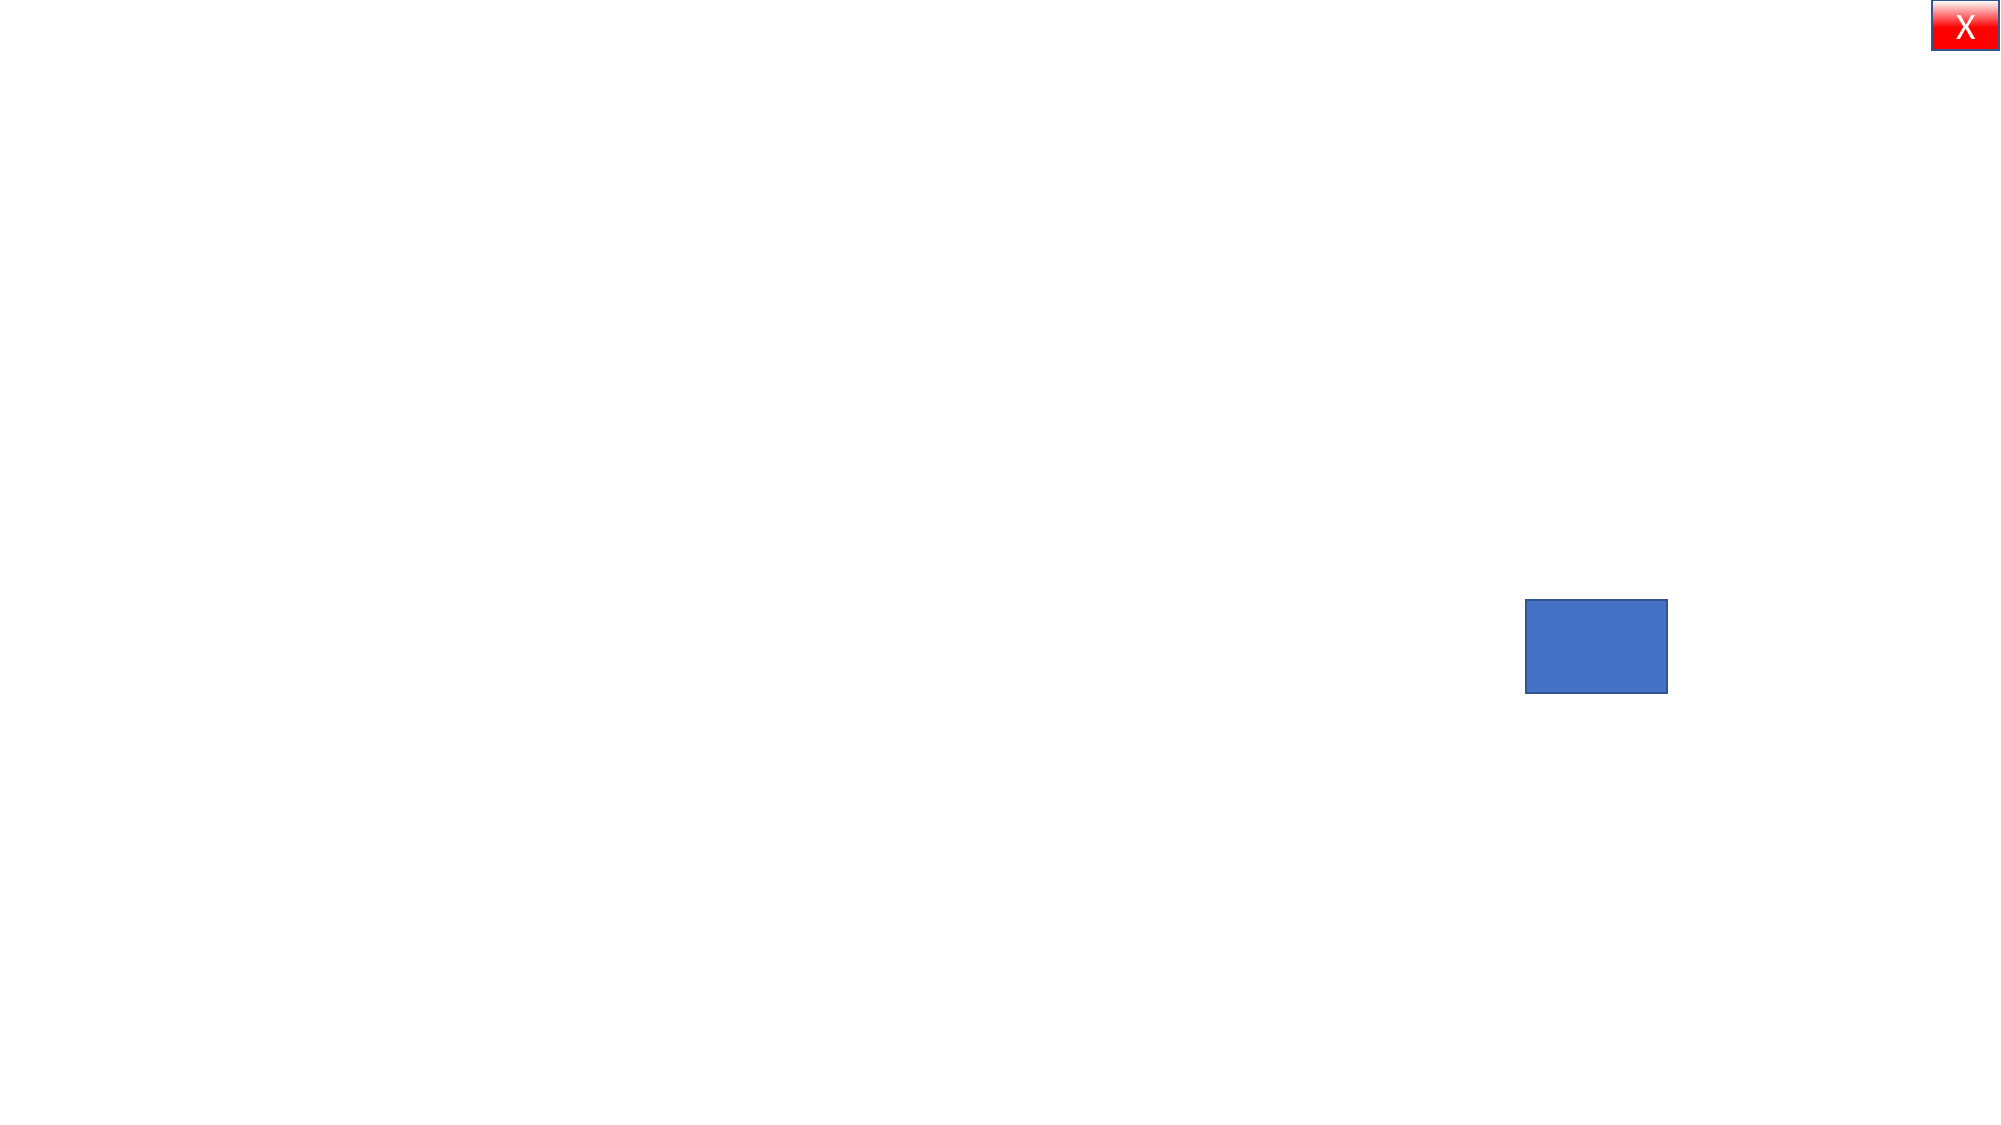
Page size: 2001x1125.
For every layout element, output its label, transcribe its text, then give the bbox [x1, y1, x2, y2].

text_box X [1931, 0, 2000, 51]
text_box [1525, 599, 1668, 694]
